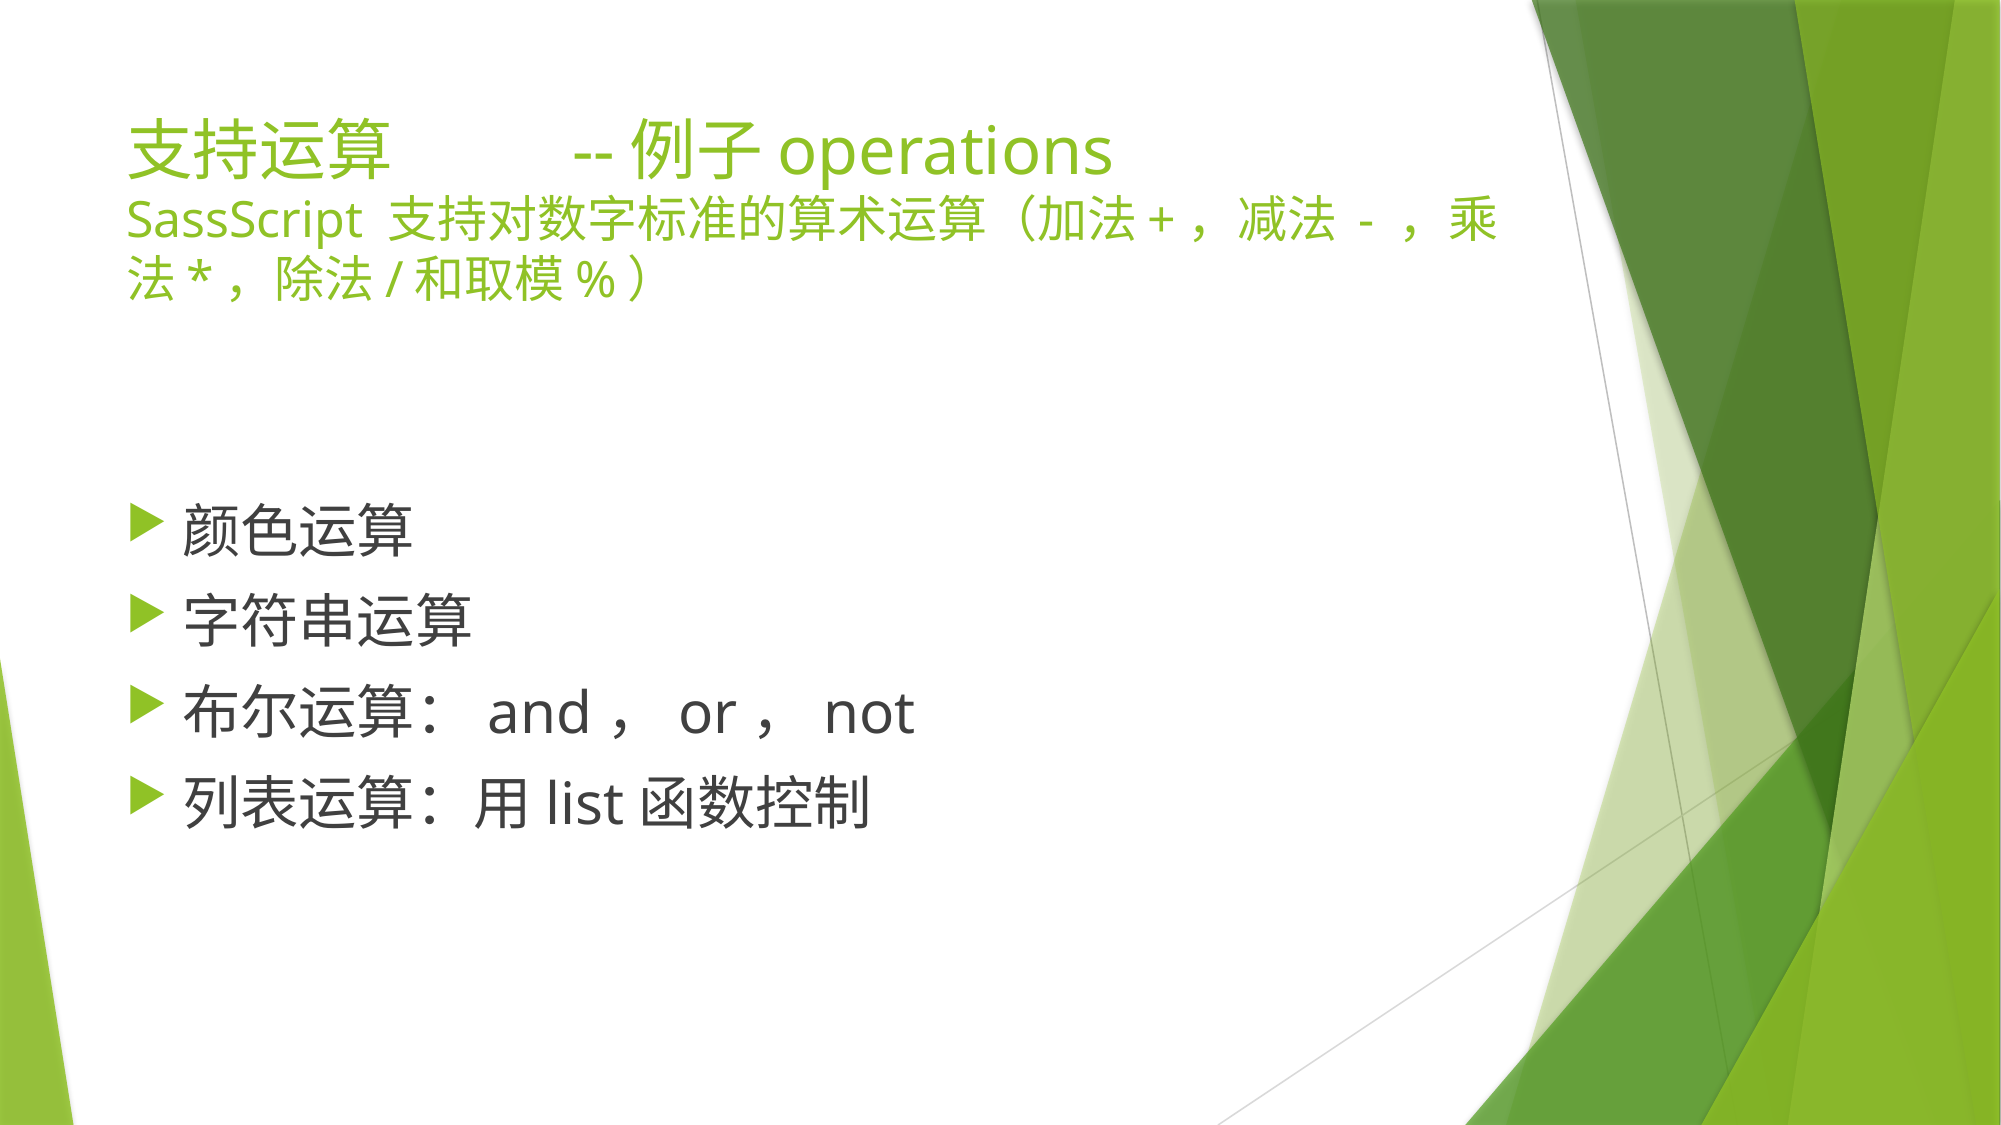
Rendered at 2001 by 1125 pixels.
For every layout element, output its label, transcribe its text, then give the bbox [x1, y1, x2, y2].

title 支持运算 --例子operations SassScript 支持对数字标准的算术运算（加法+，减法 - ，乘法*，除法/和取模%） [111, 99, 1522, 317]
list 颜色运算 字符串运算 布尔运算：and，or，not 列表运算：用list函数控制 [111, 354, 1522, 992]
